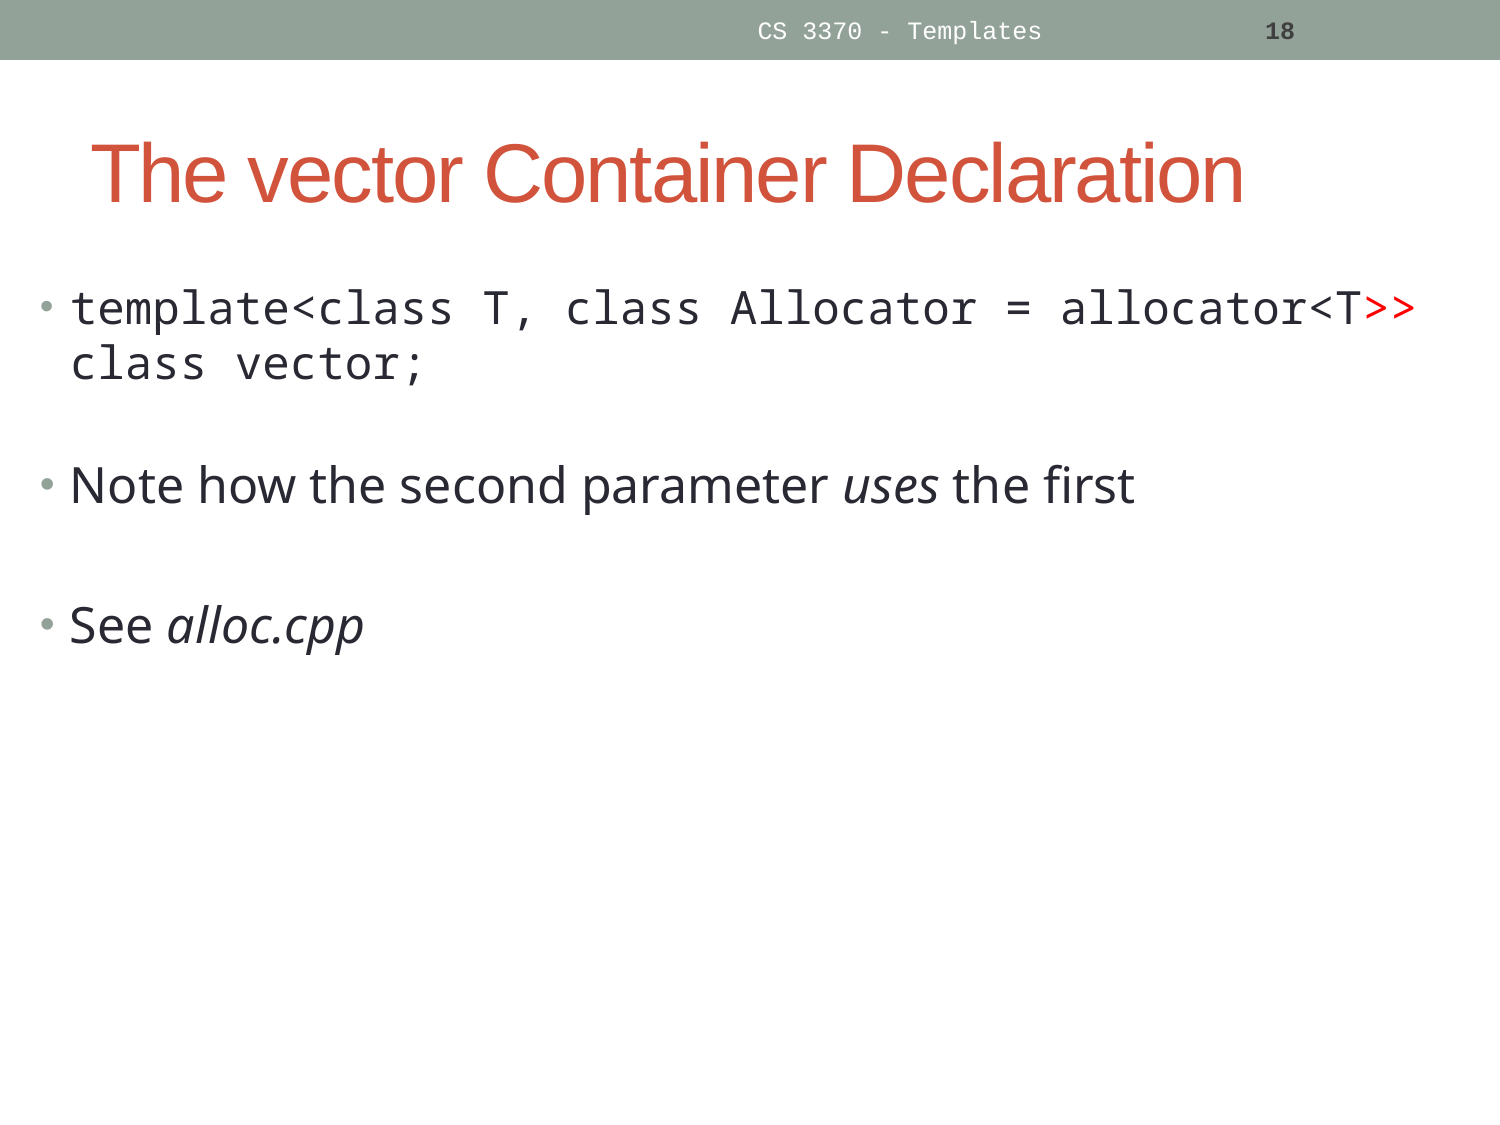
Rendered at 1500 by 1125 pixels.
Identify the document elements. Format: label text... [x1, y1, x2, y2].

title The vector Container Declaration [75, 87, 1425, 250]
list template<class T, class Allocator = allocator<T>> class vector; Note how the second parameter uses the first See alloc.cpp [24, 271, 1475, 994]
slide_number 18 [1250, 3, 1425, 57]
footer CS 3370 - Templates [562, 3, 1238, 57]
